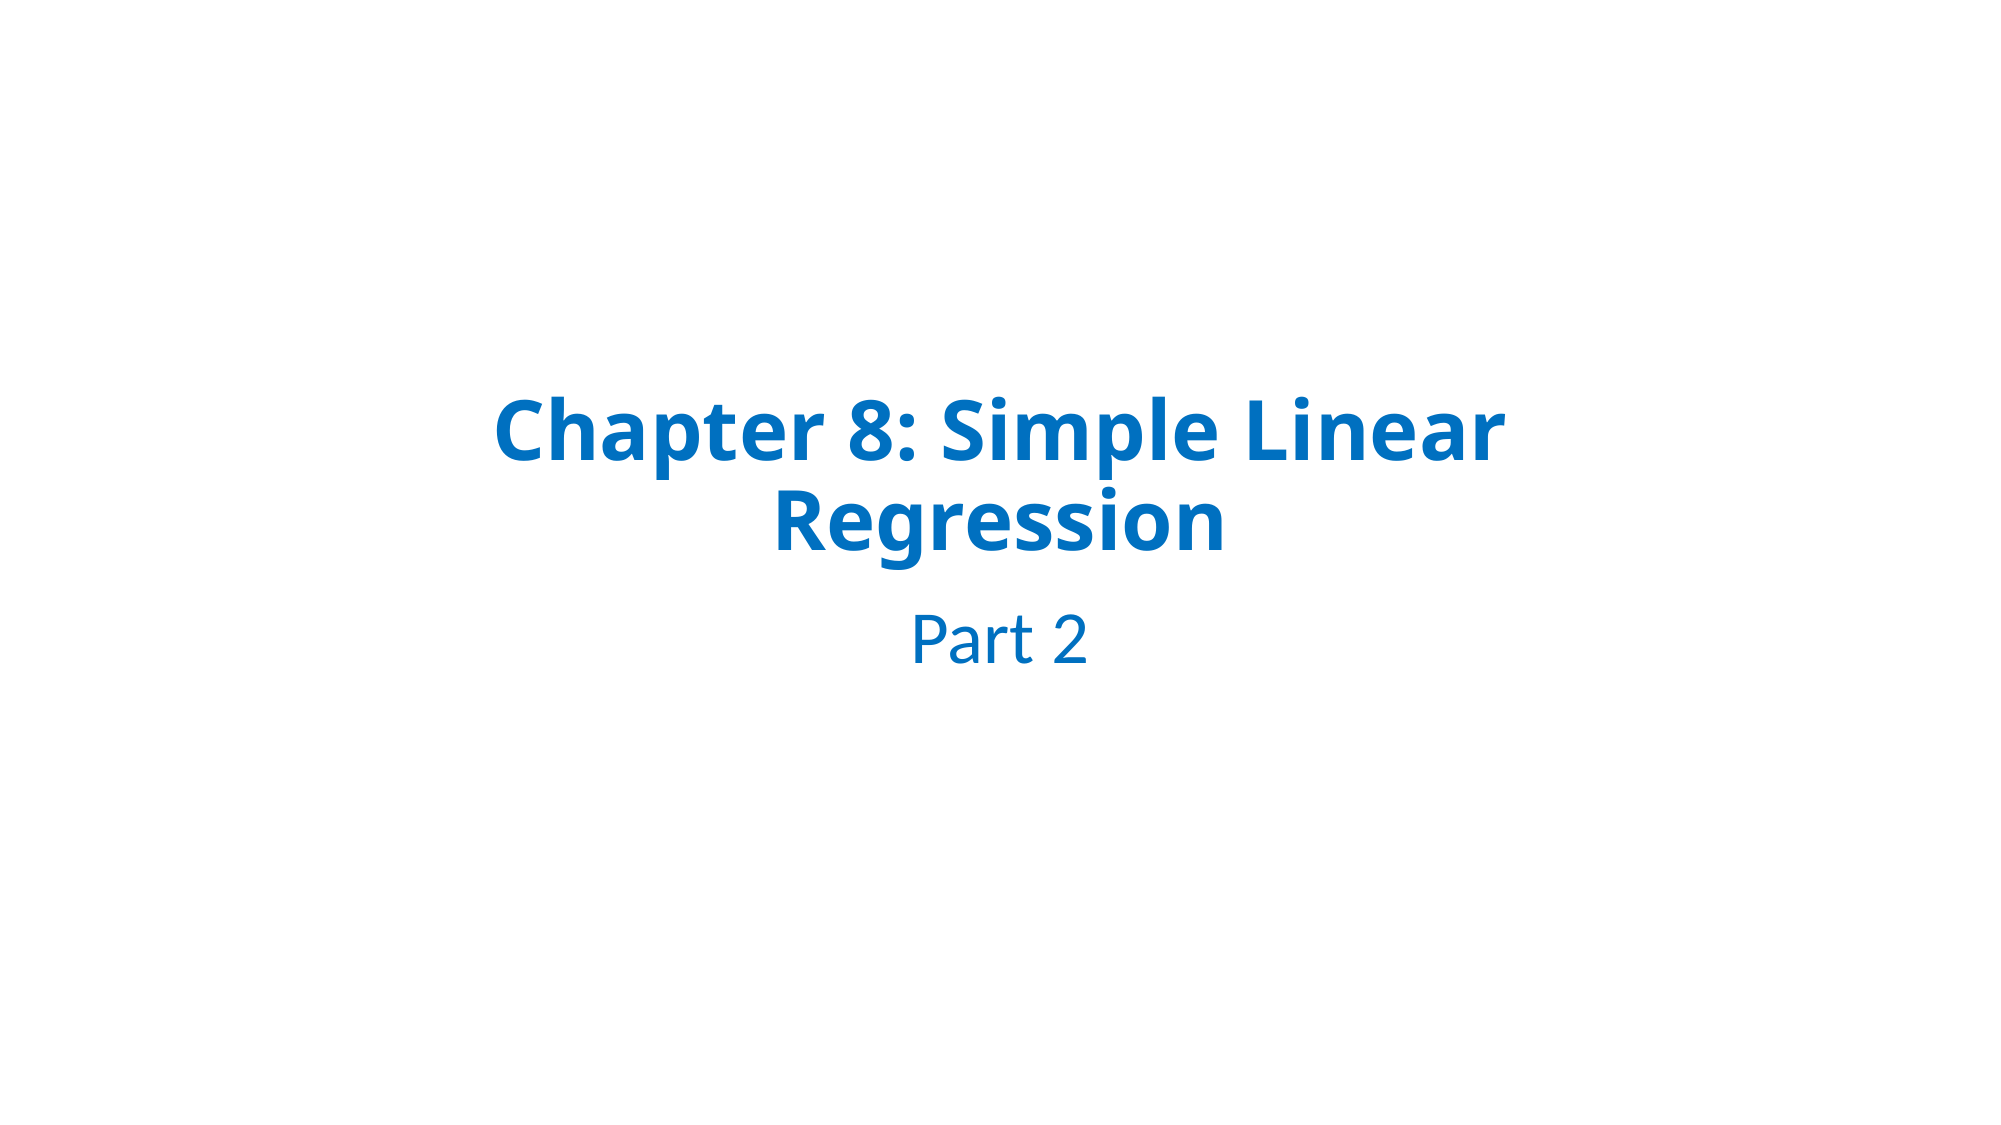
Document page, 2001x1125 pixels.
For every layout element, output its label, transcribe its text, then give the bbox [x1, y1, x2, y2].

subtitle Part 2 [249, 590, 1750, 863]
title Chapter 8: Simple Linear Regression [249, 184, 1750, 576]
